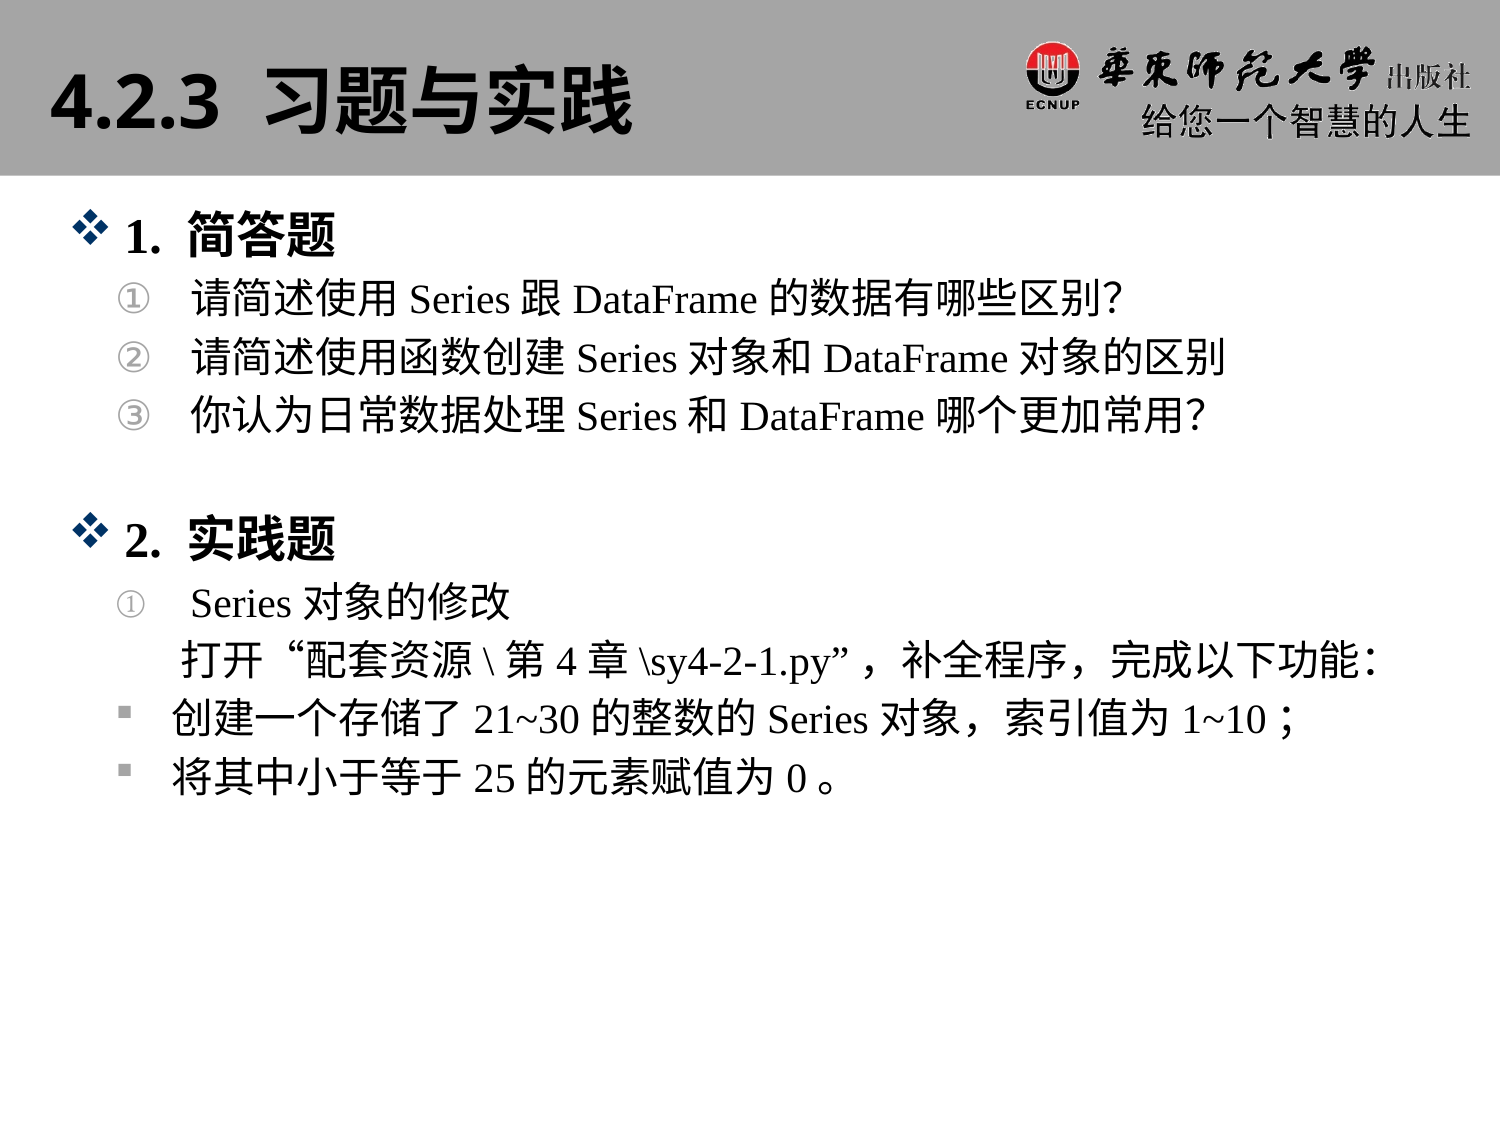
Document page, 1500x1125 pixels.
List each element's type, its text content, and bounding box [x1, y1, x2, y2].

picture [1009, 35, 1500, 153]
list 1. 简答题 请简述使用Series跟DataFrame的数据有哪些区别？ 请简述使用函数创建Series对象和DataFrame对象的区别 你认为日常数据处理Series和DataFrame哪个更加常用？ 2. 实践题 Series对象的修改 打开“配套资源\第4章\sy4-2-1.py”，补全程序，完成以下功能： 创建一个存储了21~30的整数的Series对象，索引值为1~10； 将其中小于等于25的元素赋值为0。 [53, 196, 1447, 1024]
title 4.2.3 习题与实践 [35, 58, 1198, 139]
